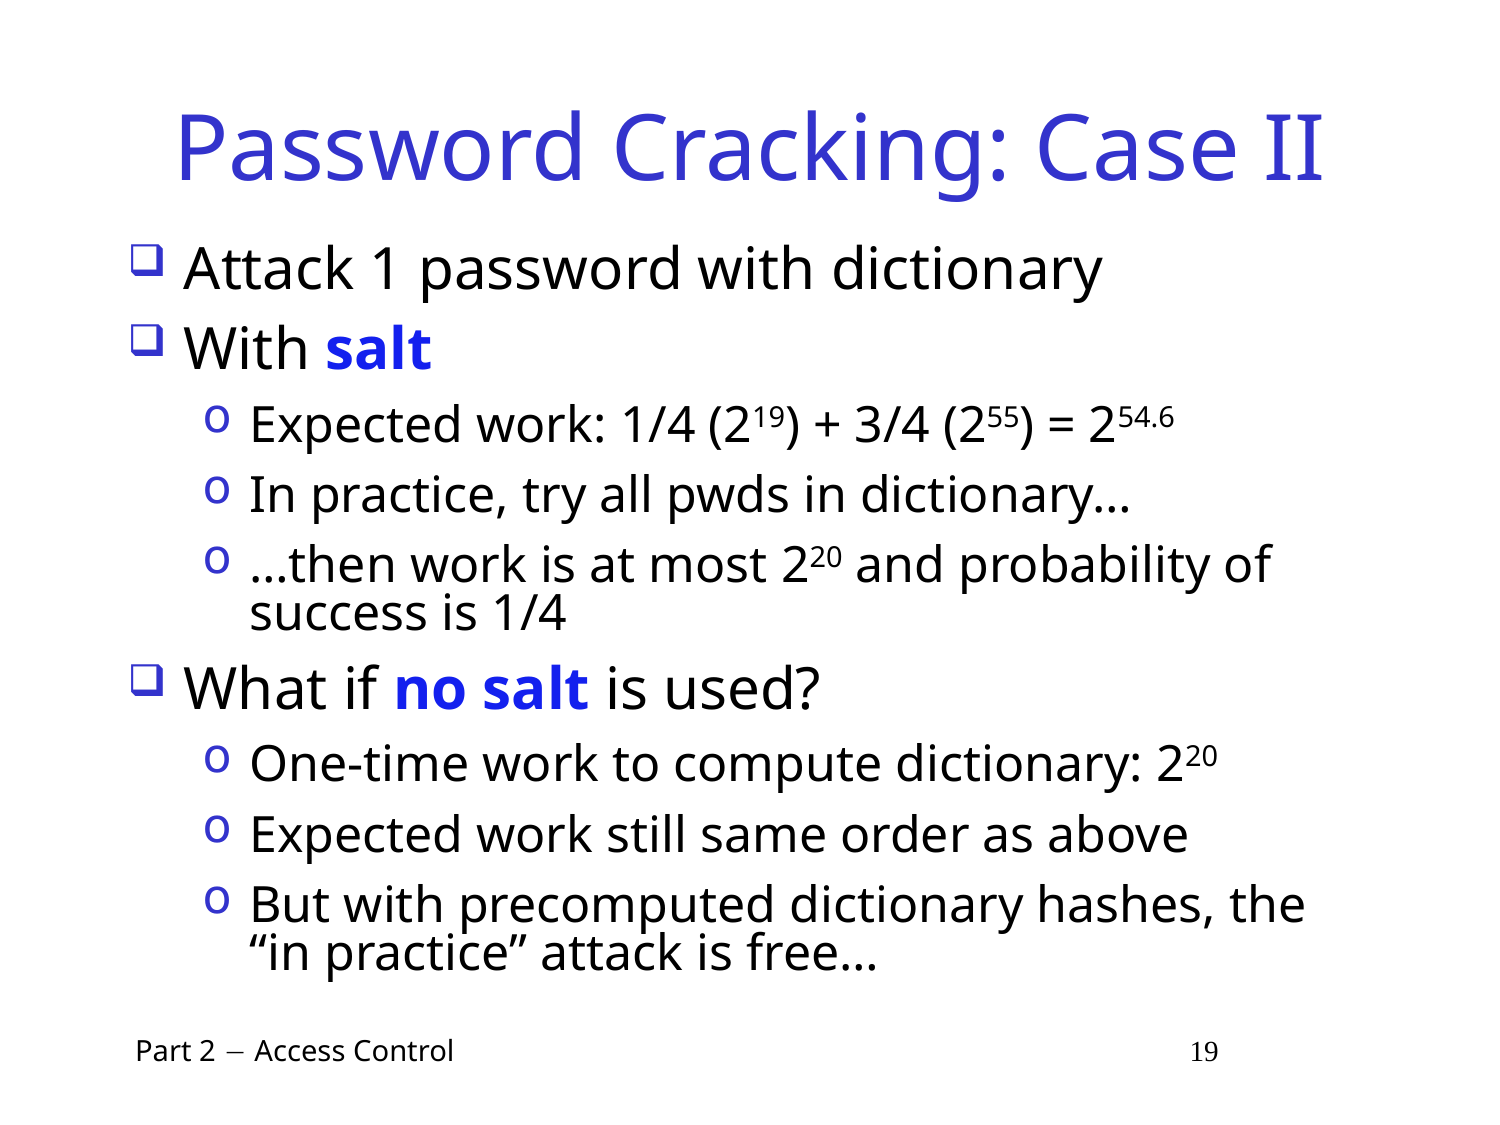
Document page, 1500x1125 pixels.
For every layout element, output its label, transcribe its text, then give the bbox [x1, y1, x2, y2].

footer Part 2  Access Control 19 [112, 1024, 1401, 1101]
title Password Cracking: Case II [112, 49, 1388, 238]
list Attack 1 password with dictionary With salt Expected work: 1/4 (219) + 3/4 (255) = 254.6 In practice, try all pwds in dictionary… …then work is at most 220 and probability of success is 1/4 What if no salt is used? One-time work to compute dictionary: 220 Expected work still same order as above But with precomputed dictionary hashes, the “in practice” attack is free… [112, 237, 1363, 1001]
